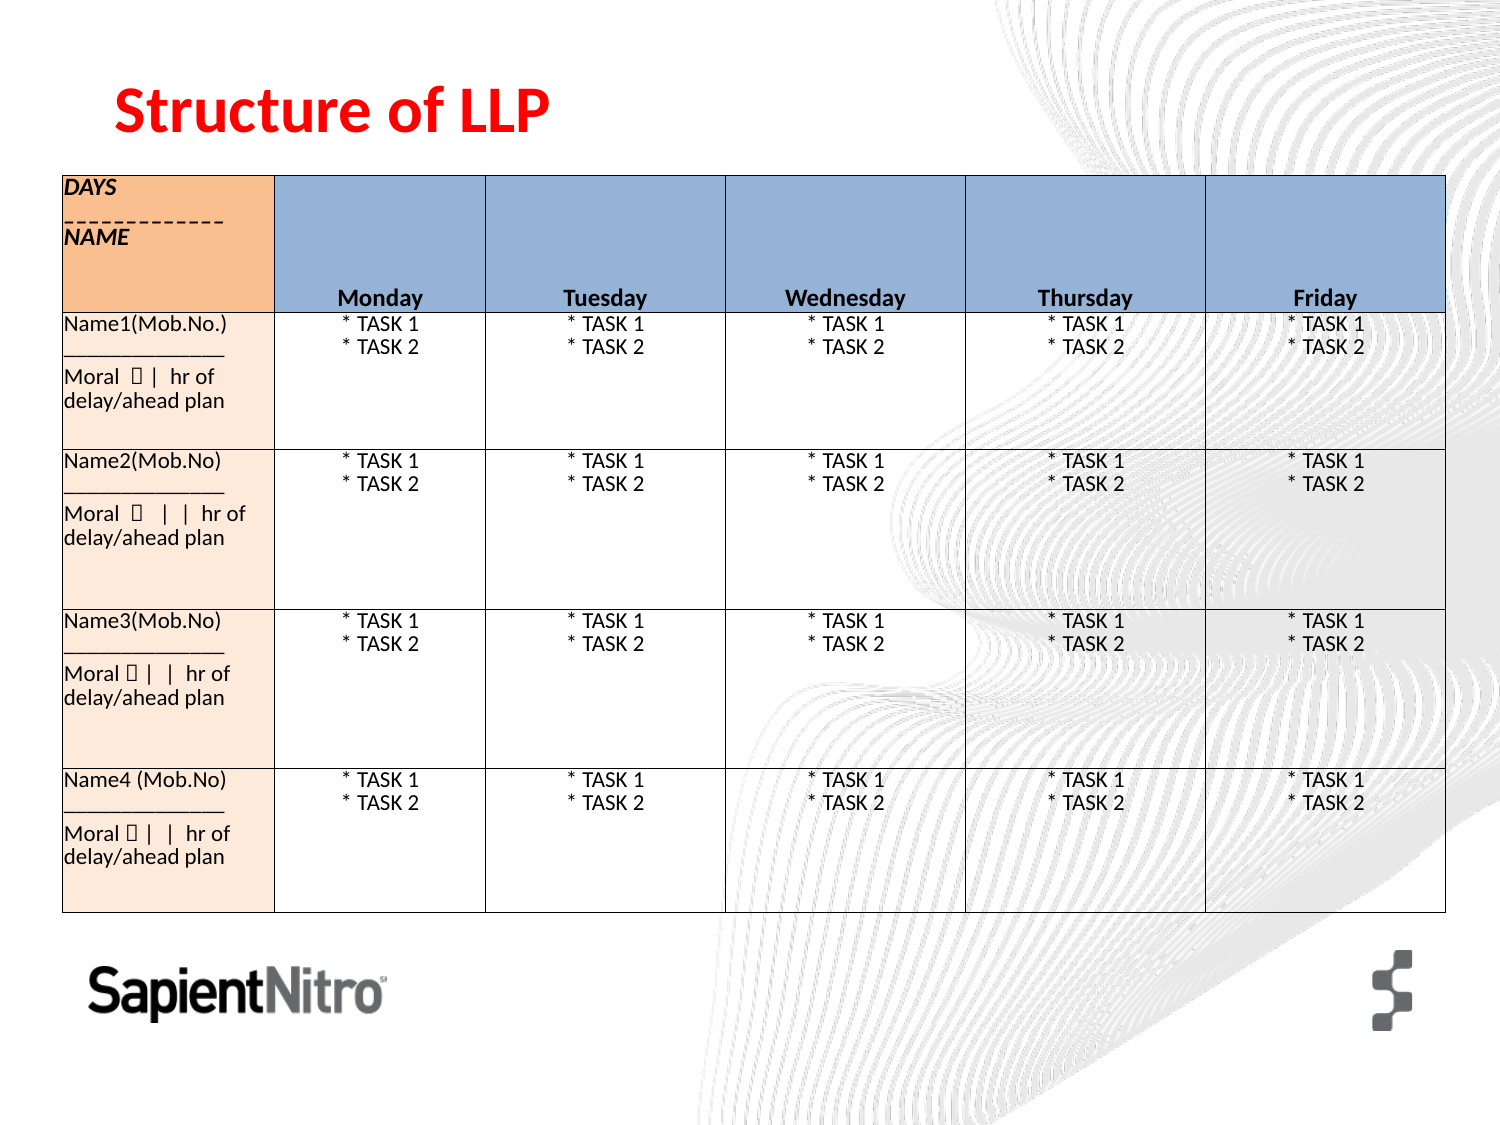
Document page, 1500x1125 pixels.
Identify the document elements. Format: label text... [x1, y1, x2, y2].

table_cell Name4 (Mob.No) ______________ Moral  | | hr of delay/ahead plan [63, 769, 274, 912]
table_cell * TASK 1 * TASK 2 [275, 610, 485, 768]
table_cell * TASK 1 * TASK 2 [726, 610, 965, 768]
table_cell * TASK 1 * TASK 2 [275, 450, 485, 609]
table_cell * TASK 1 * TASK 2 [1206, 313, 1445, 449]
table_cell * TASK 1 * TASK 2 [486, 769, 725, 912]
table_header Friday [1206, 176, 1445, 312]
table_cell * TASK 1 * TASK 2 [1206, 769, 1445, 912]
table_cell * TASK 1 * TASK 2 [486, 313, 725, 449]
table_cell Name2(Mob.No) ______________ Moral  | | hr of delay/ahead plan [63, 450, 274, 609]
table_cell * TASK 1 * TASK 2 [726, 769, 965, 912]
table_cell * TASK 1 * TASK 2 [966, 313, 1205, 449]
title Structure of LLP [0, 50, 1013, 163]
table_cell * TASK 1 * TASK 2 [726, 450, 965, 609]
table_cell * TASK 1 * TASK 2 [1206, 610, 1445, 768]
table_cell * TASK 1 * TASK 2 [486, 610, 725, 768]
table_header Wednesday [726, 176, 965, 312]
table_cell * TASK 1 * TASK 2 [966, 450, 1205, 609]
table_header DAYS _____________ NAME [63, 176, 274, 312]
table_header Monday [275, 176, 485, 312]
table_cell * TASK 1 * TASK 2 [726, 313, 965, 449]
table_cell Name3(Mob.No) ______________ Moral  | | hr of delay/ahead plan [63, 610, 274, 768]
table_cell * TASK 1 * TASK 2 [275, 313, 485, 449]
table_cell * TASK 1 * TASK 2 [1206, 450, 1445, 609]
table_cell * TASK 1 * TASK 2 [966, 610, 1205, 768]
table_header Tuesday [486, 176, 725, 312]
table_cell * TASK 1 * TASK 2 [486, 450, 725, 609]
table_cell * TASK 1 * TASK 2 [966, 769, 1205, 912]
table_header Thursday [966, 176, 1205, 312]
table_cell * TASK 1 * TASK 2 [275, 769, 485, 912]
table_cell Name1(Mob.No.) ______________ Moral  | hr of delay/ahead plan [63, 313, 274, 449]
